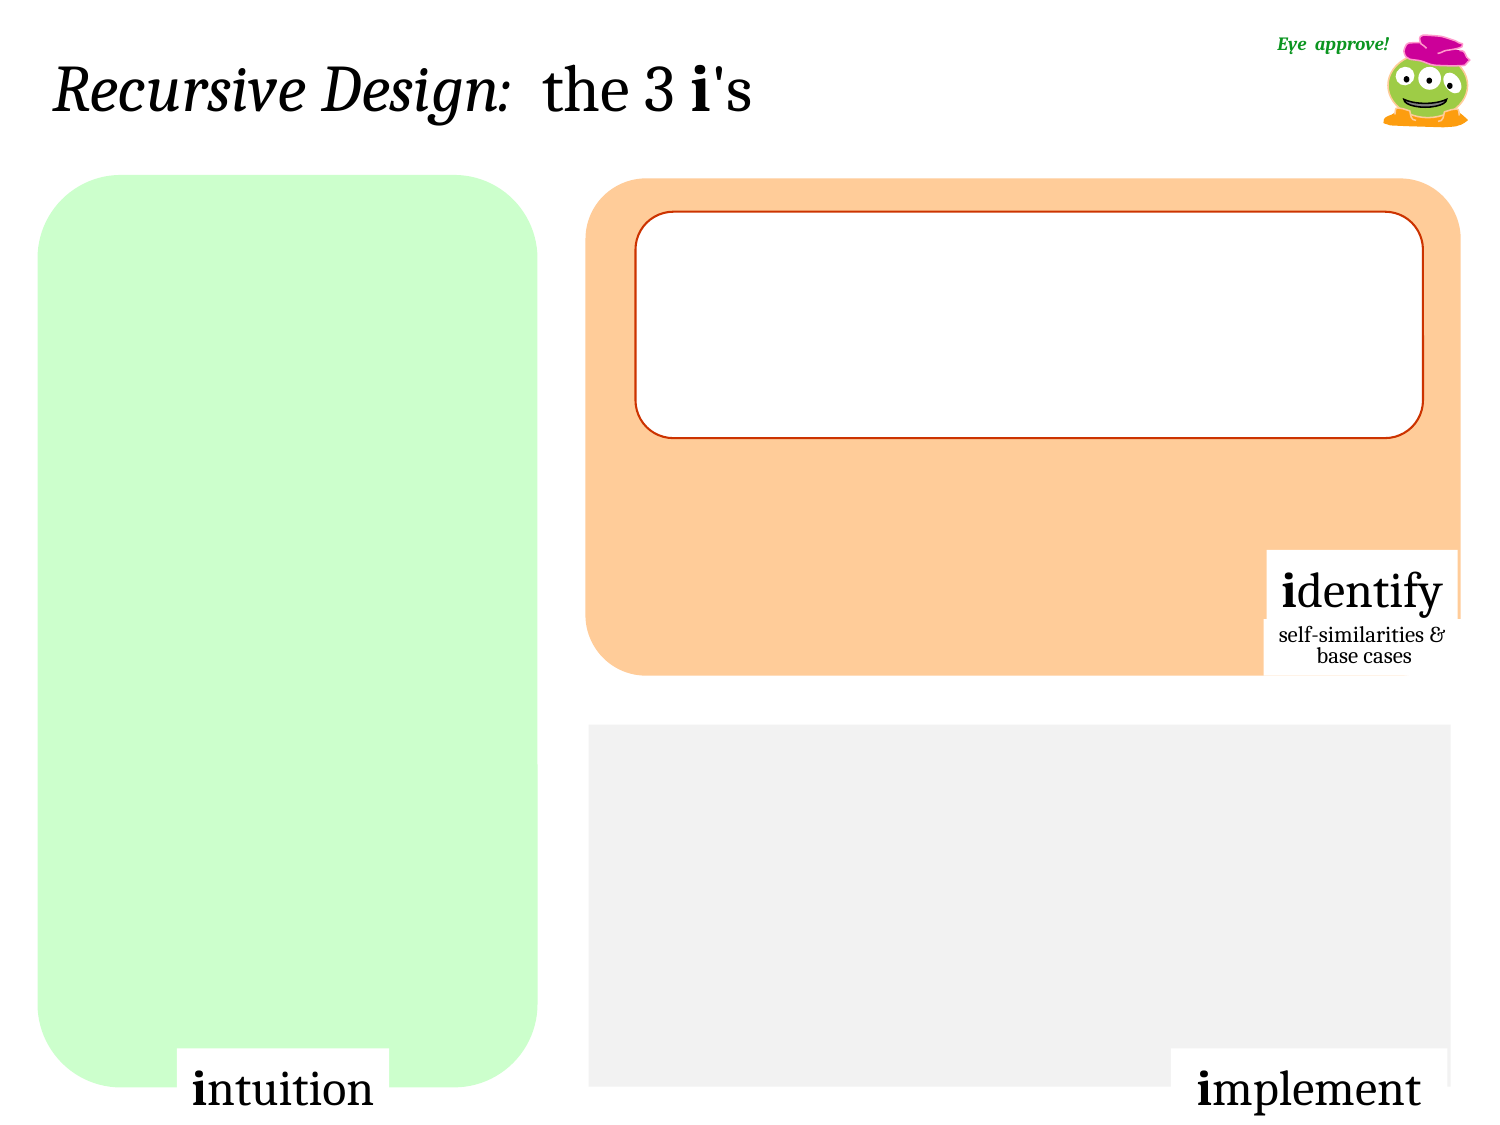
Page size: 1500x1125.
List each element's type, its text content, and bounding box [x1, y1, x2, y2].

text_box intuition [176, 1048, 390, 1123]
text_box [585, 178, 1461, 676]
text_box identify [1266, 549, 1458, 619]
text_box Eye approve! [1191, 24, 1404, 62]
text_box [635, 211, 1423, 439]
text_box Recursive Design: the 3 i's [37, 37, 825, 133]
text_box implement [1170, 1048, 1448, 1123]
text_box [37, 174, 538, 1088]
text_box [1383, 34, 1471, 127]
text_box self-similarities & base cases [1263, 619, 1465, 676]
text_box [588, 724, 1451, 1087]
